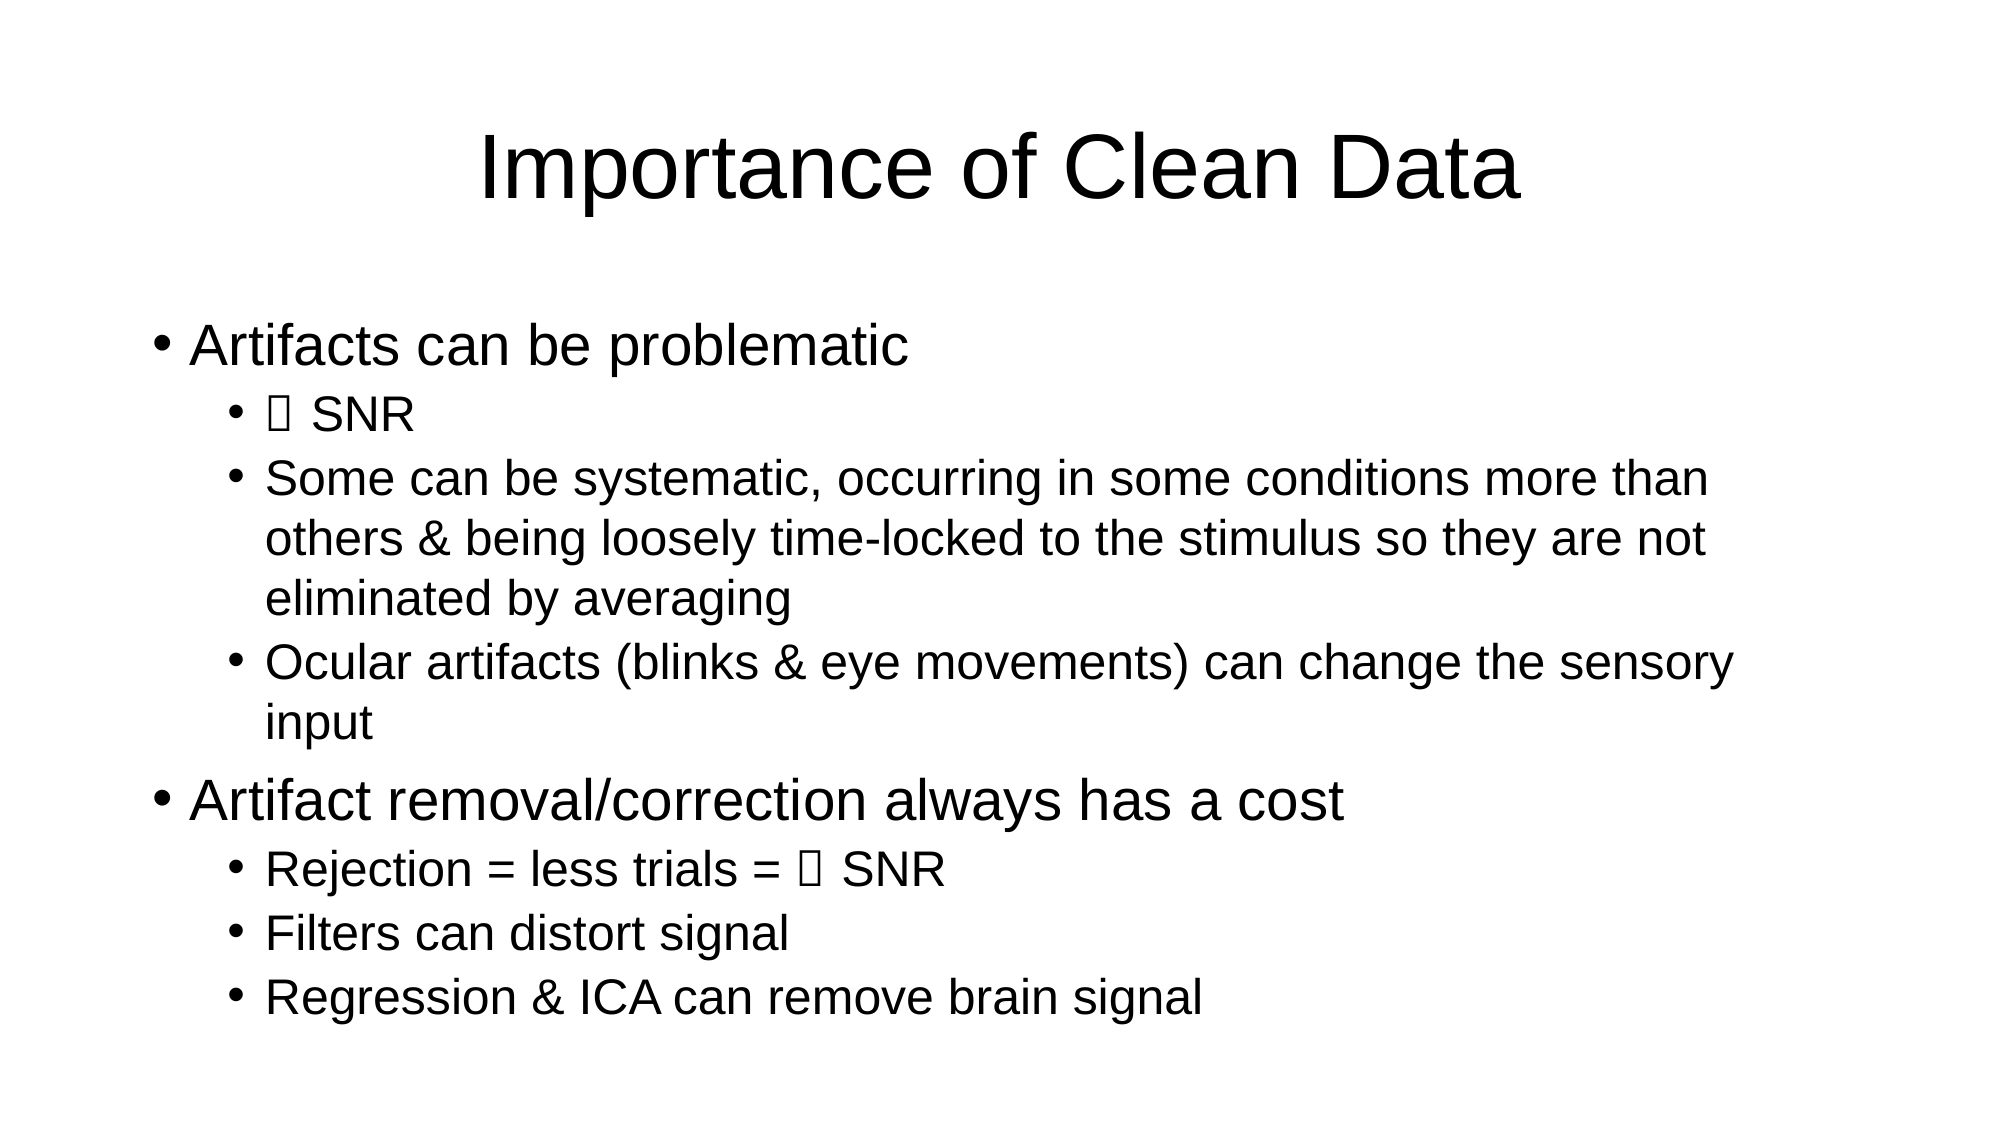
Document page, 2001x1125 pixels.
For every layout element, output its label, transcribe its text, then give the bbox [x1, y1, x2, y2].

title Importance of Clean Data [137, 59, 1863, 278]
list Artifacts can be problematic  SNR Some can be systematic, occurring in some conditions more than others & being loosely time-locked to the stimulus so they are not eliminated by averaging Ocular artifacts (blinks & eye movements) can change the sensory input Artifact removal/correction always has a cost Rejection = less trials =  SNR Filters can distort signal Regression & ICA can remove brain signal [137, 299, 1863, 1125]
